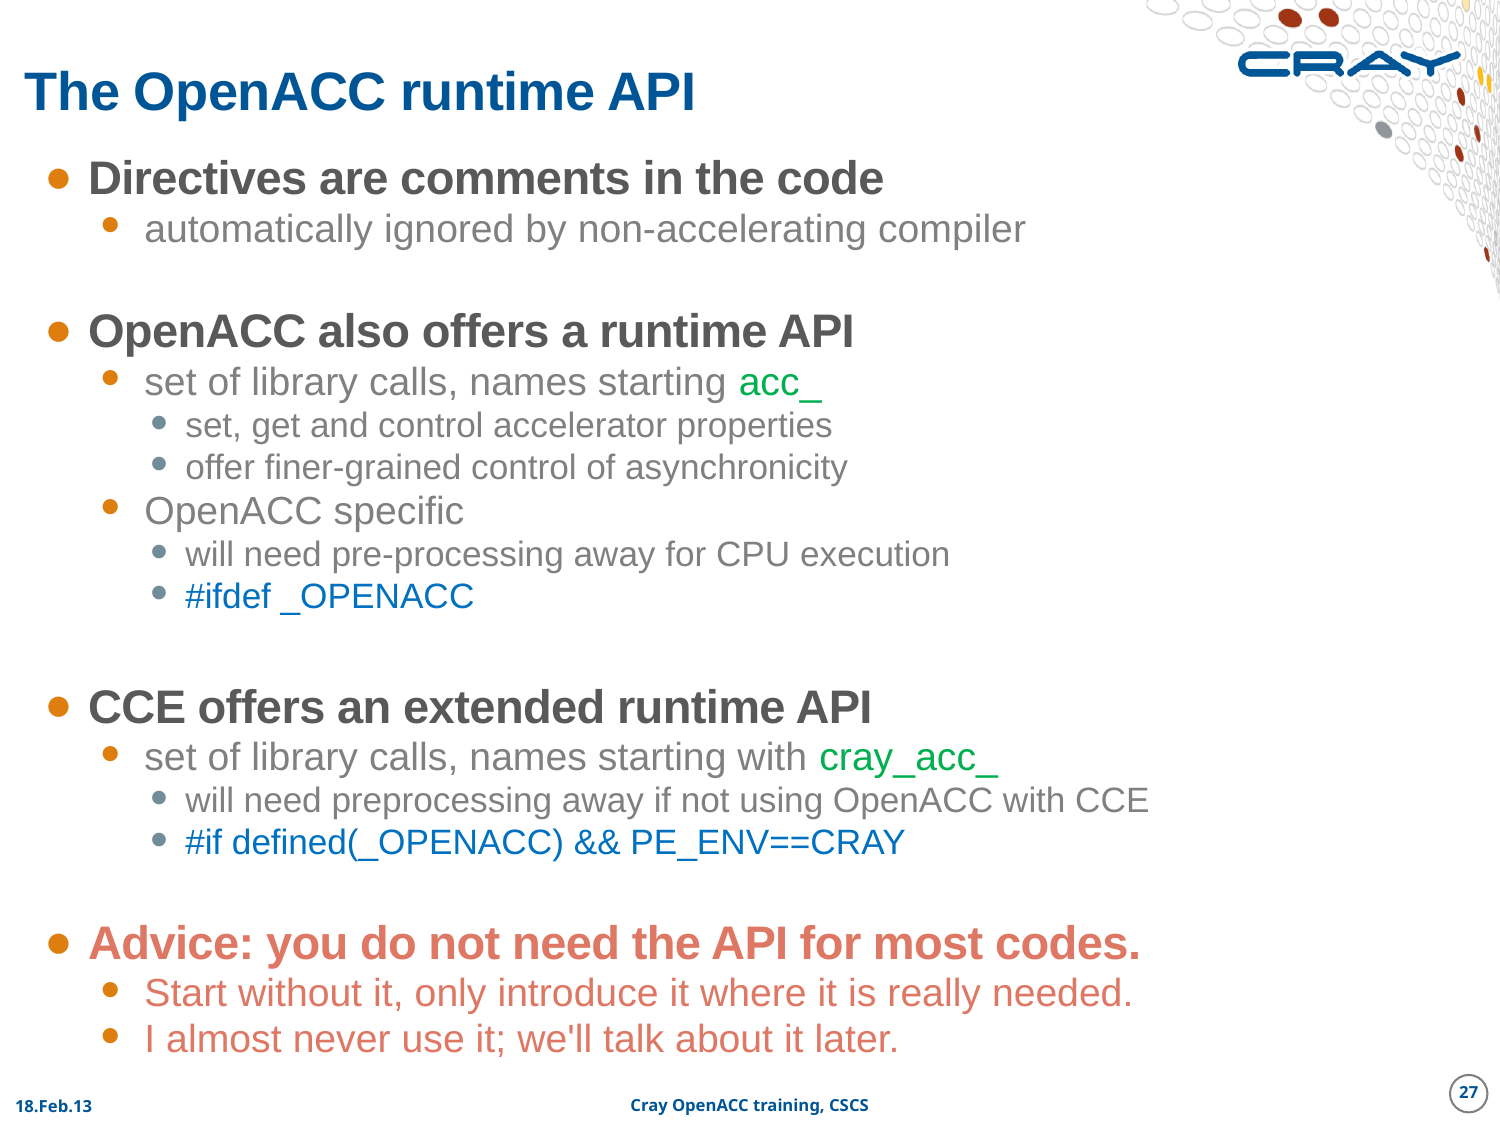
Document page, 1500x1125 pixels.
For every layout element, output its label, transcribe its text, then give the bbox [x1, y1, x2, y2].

title The OpenACC runtime API [24, 24, 1225, 163]
footer Cray OpenACC training, CSCS [512, 1087, 988, 1125]
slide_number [0, 1087, 350, 1125]
list Directives are comments in the code automatically ignored by non-accelerating compiler OpenACC also offers a runtime API set of library calls, names starting acc_ set, get and control accelerator properties offer finer-grained control of asynchronicity OpenACC specific will need pre-processing away for CPU execution #ifdef _OPENACC CCE offers an extended runtime API set of library calls, names starting with cray_acc_ will need preprocessing away if not using OpenACC with CCE #if defined(_OPENACC) && PE_ENV==CRAY Advice: you do not need the API for most codes. Start without it, only introduce it where it is really needed. I almost never use it; we'll talk about it later. [29, 149, 1459, 1071]
slide_number 27 [1448, 1073, 1489, 1114]
picture [0, 0, 1500, 1125]
